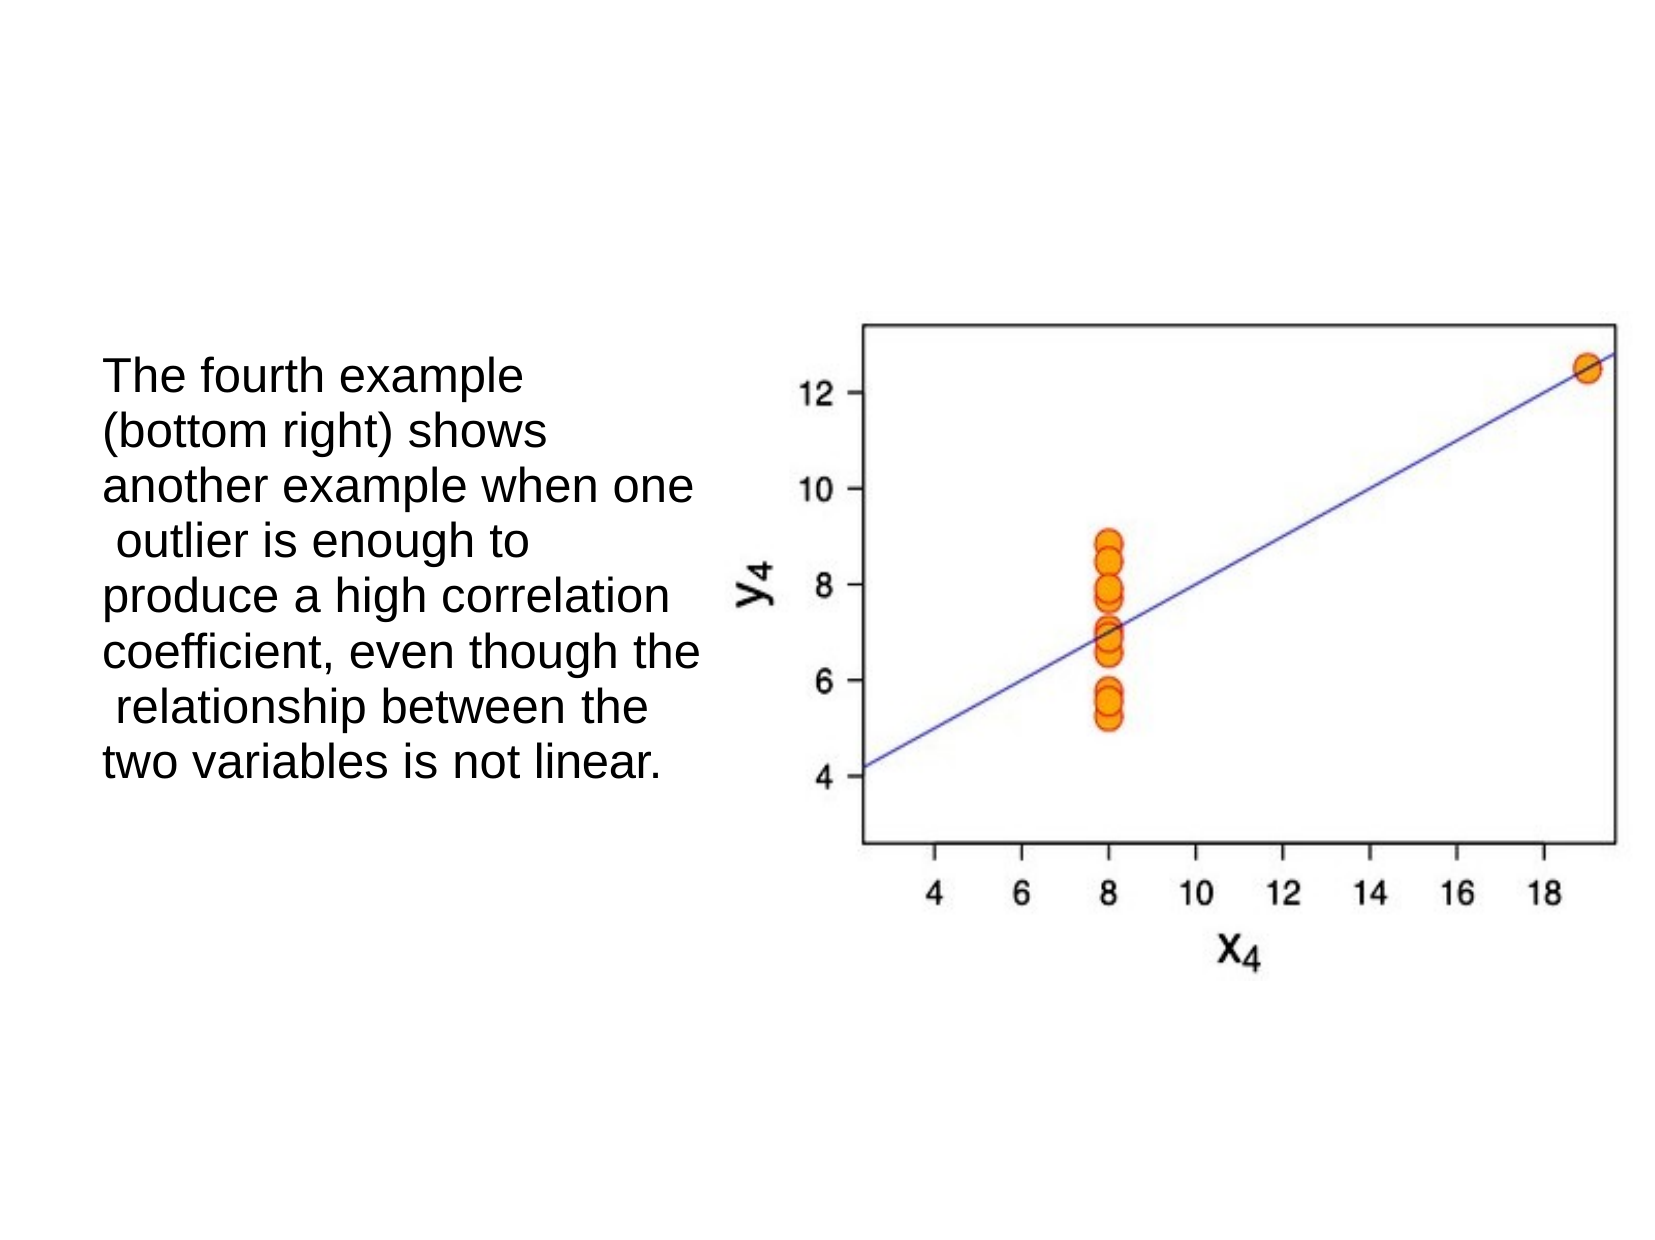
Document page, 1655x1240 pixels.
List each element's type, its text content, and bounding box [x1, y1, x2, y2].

text_box The fourth example (bottom right) shows another example when one outlier is enough to produce a high correlation coefficient, even though the relationship between the two variables is not linear. [99, 342, 707, 790]
text_box [724, 311, 1633, 981]
